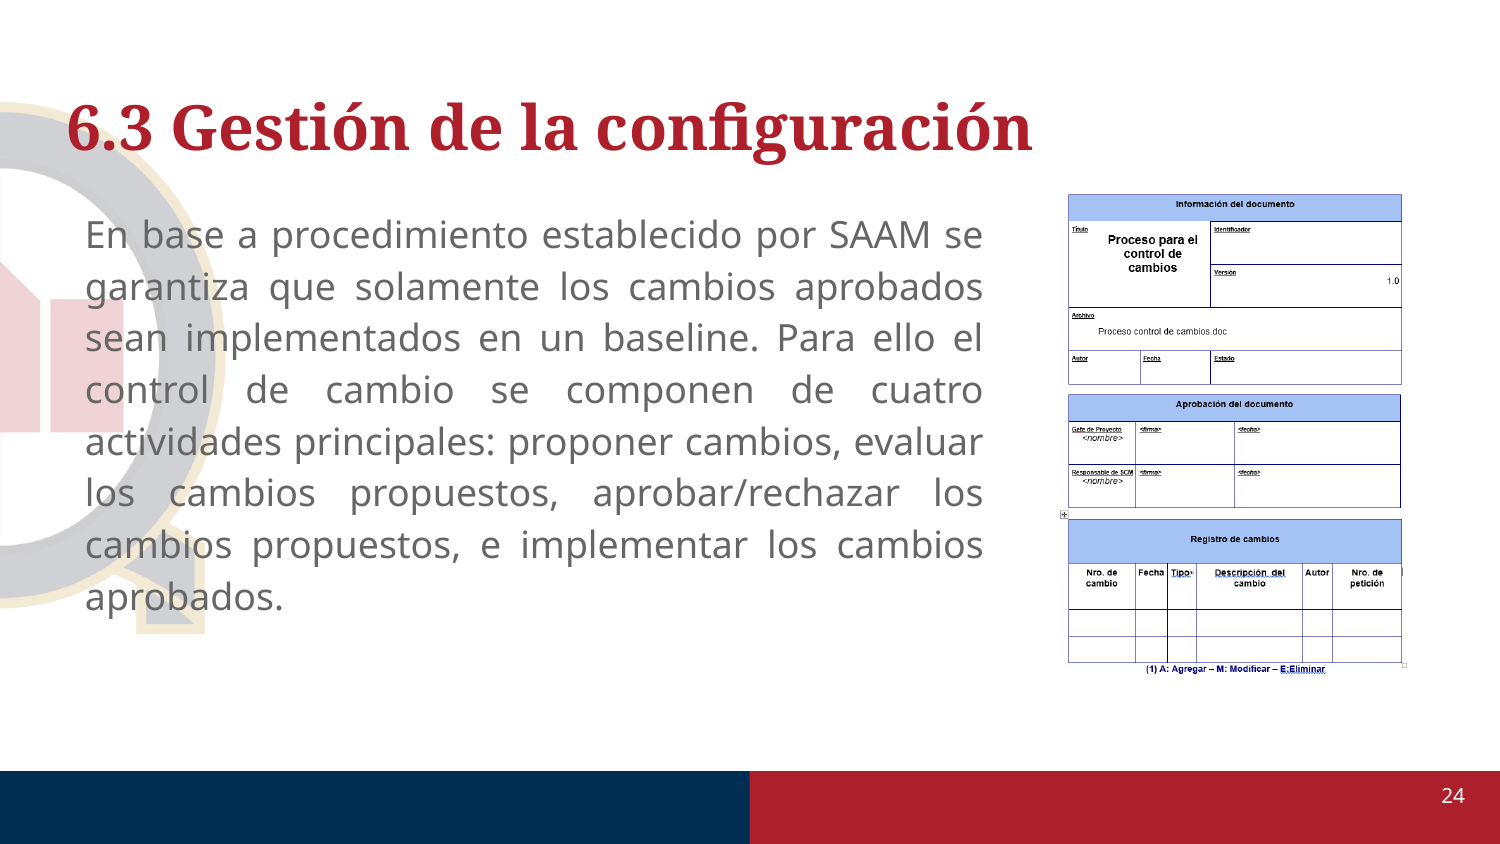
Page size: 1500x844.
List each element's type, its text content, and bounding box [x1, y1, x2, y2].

picture [0, 97, 232, 640]
slide_number 24 [1389, 764, 1480, 830]
title 6.3 Gestión de la configuración [51, 72, 1449, 167]
picture [1060, 188, 1415, 676]
picture [0, 771, 1500, 844]
list En base a procedimiento establecido por SAAM se garantiza que solamente los cambios aprobados sean implementados en un baseline. Para ello el control de cambio se componen de cuatro actividades principales: proponer cambios, evaluar los cambios propuestos, aprobar/rechazar los cambios propuestos, e implementar los cambios aprobados. [51, 189, 1000, 750]
